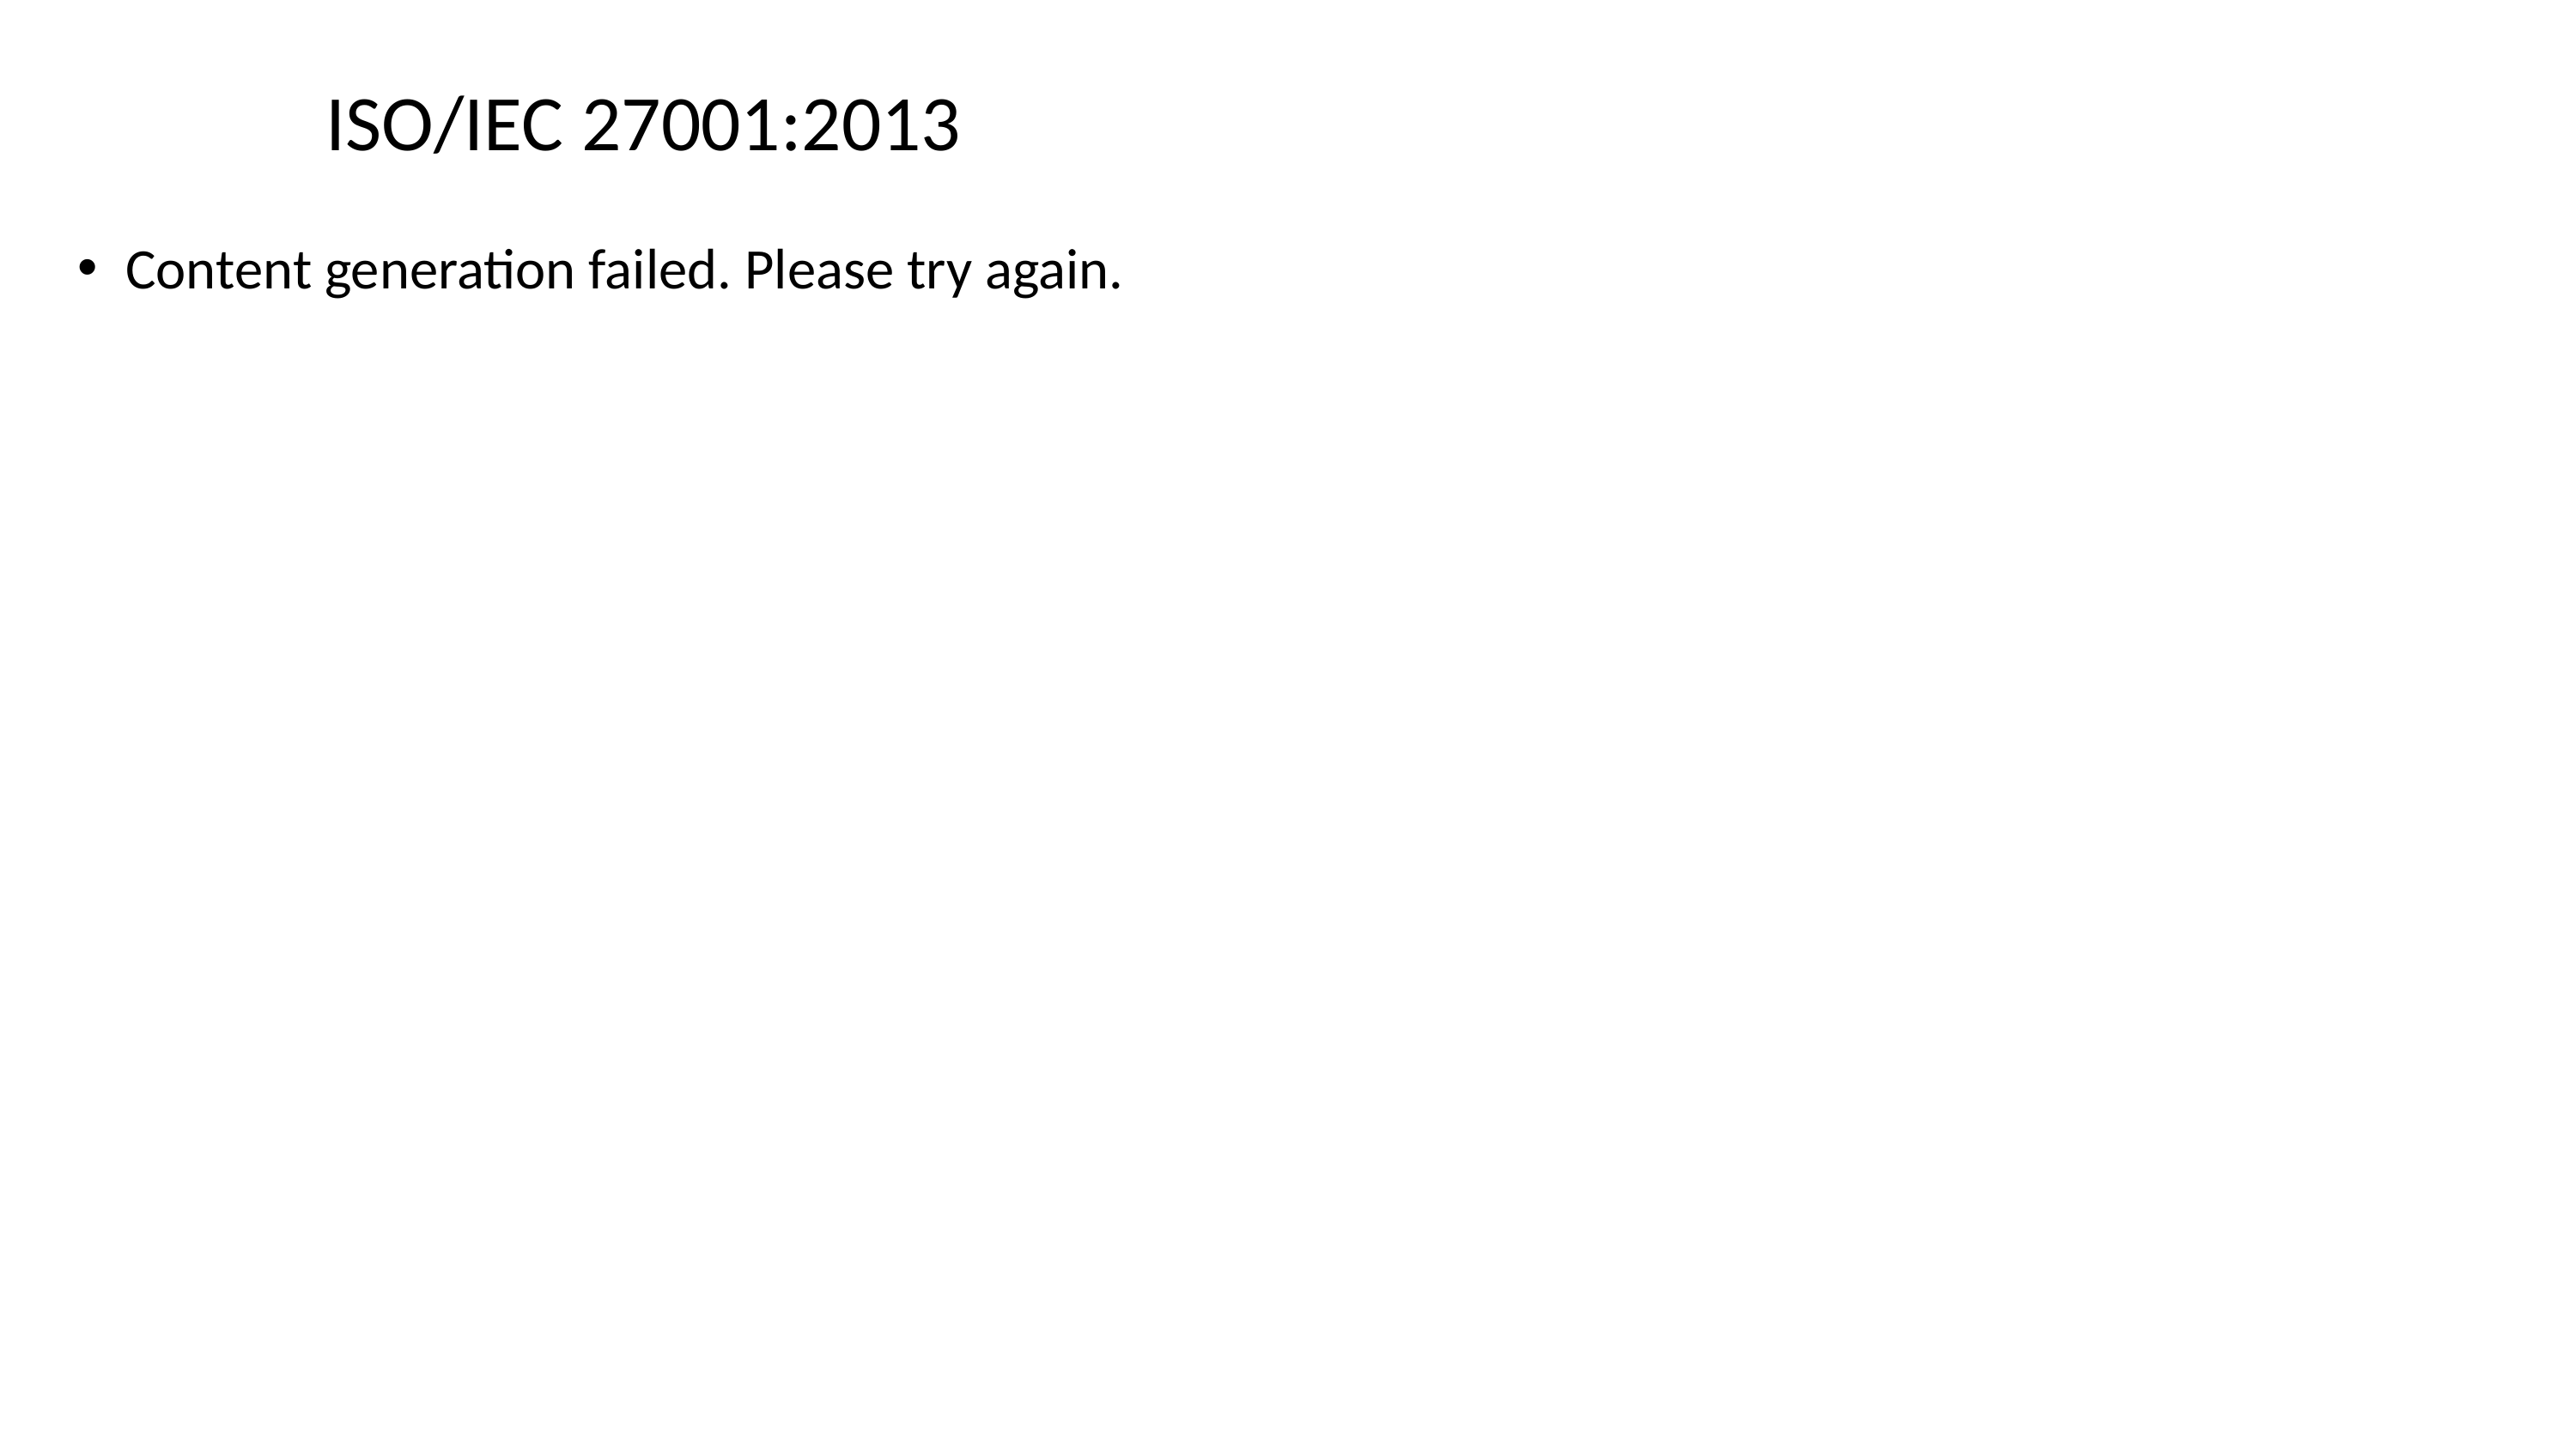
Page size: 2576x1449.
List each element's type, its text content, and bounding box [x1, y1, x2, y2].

list Content generation failed. Please try again. [64, 225, 1224, 863]
title ISO/IEC 27001:2013 [64, 39, 1224, 200]
